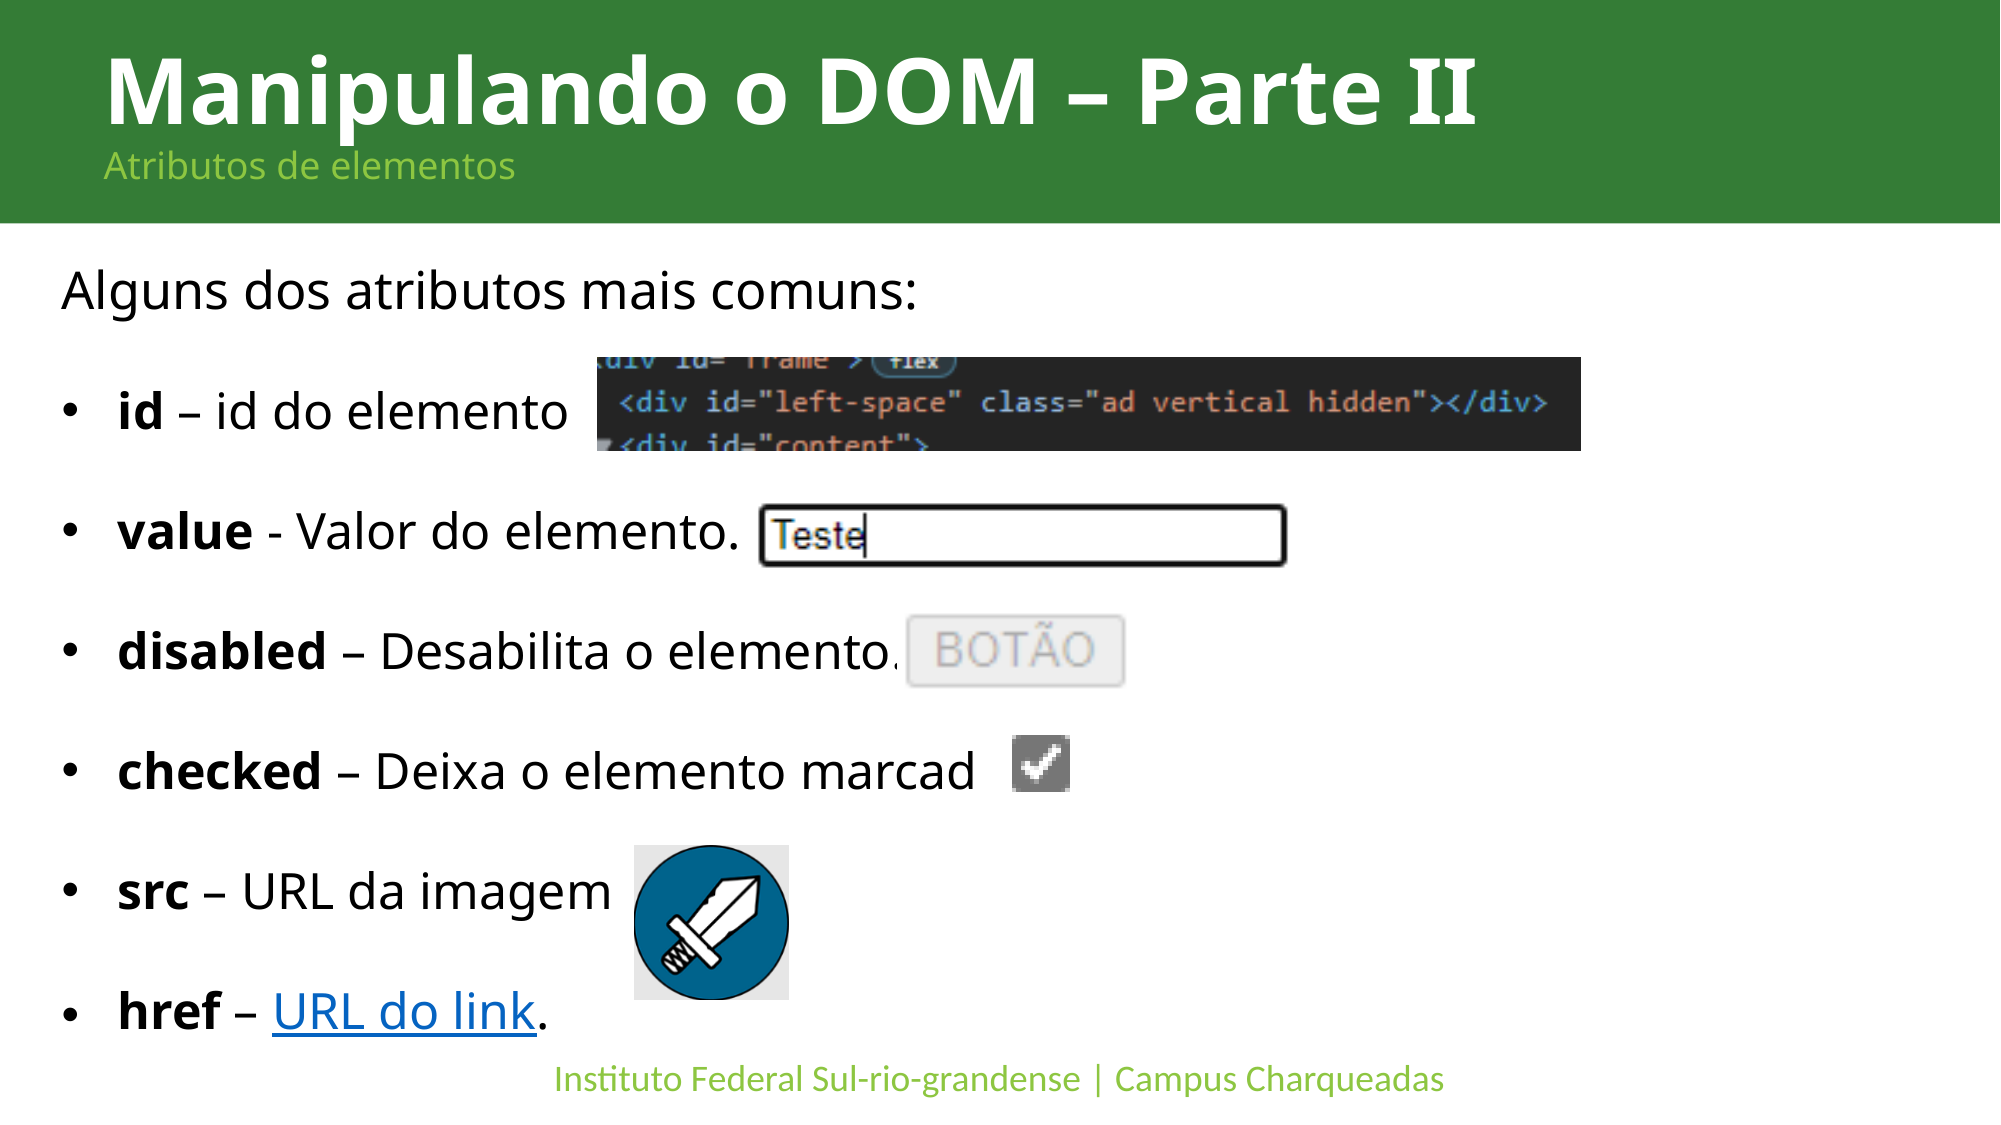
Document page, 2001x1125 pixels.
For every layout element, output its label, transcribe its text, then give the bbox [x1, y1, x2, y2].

text_box Alguns dos atributos mais comuns: id – id do elemento value - Valor do elemento. disabled – Desabilita o elemento. checked – Deixa o elemento marcado. src – URL da imagem href – URL do link. [35, 242, 1468, 1125]
picture [597, 357, 1581, 451]
picture [662, 877, 759, 974]
picture [897, 588, 1144, 846]
picture [634, 934, 699, 1000]
picture [751, 490, 1300, 583]
text_box Manipulando o DOM – Parte II Atributos de elementos [88, 25, 1848, 243]
picture [634, 845, 789, 1000]
